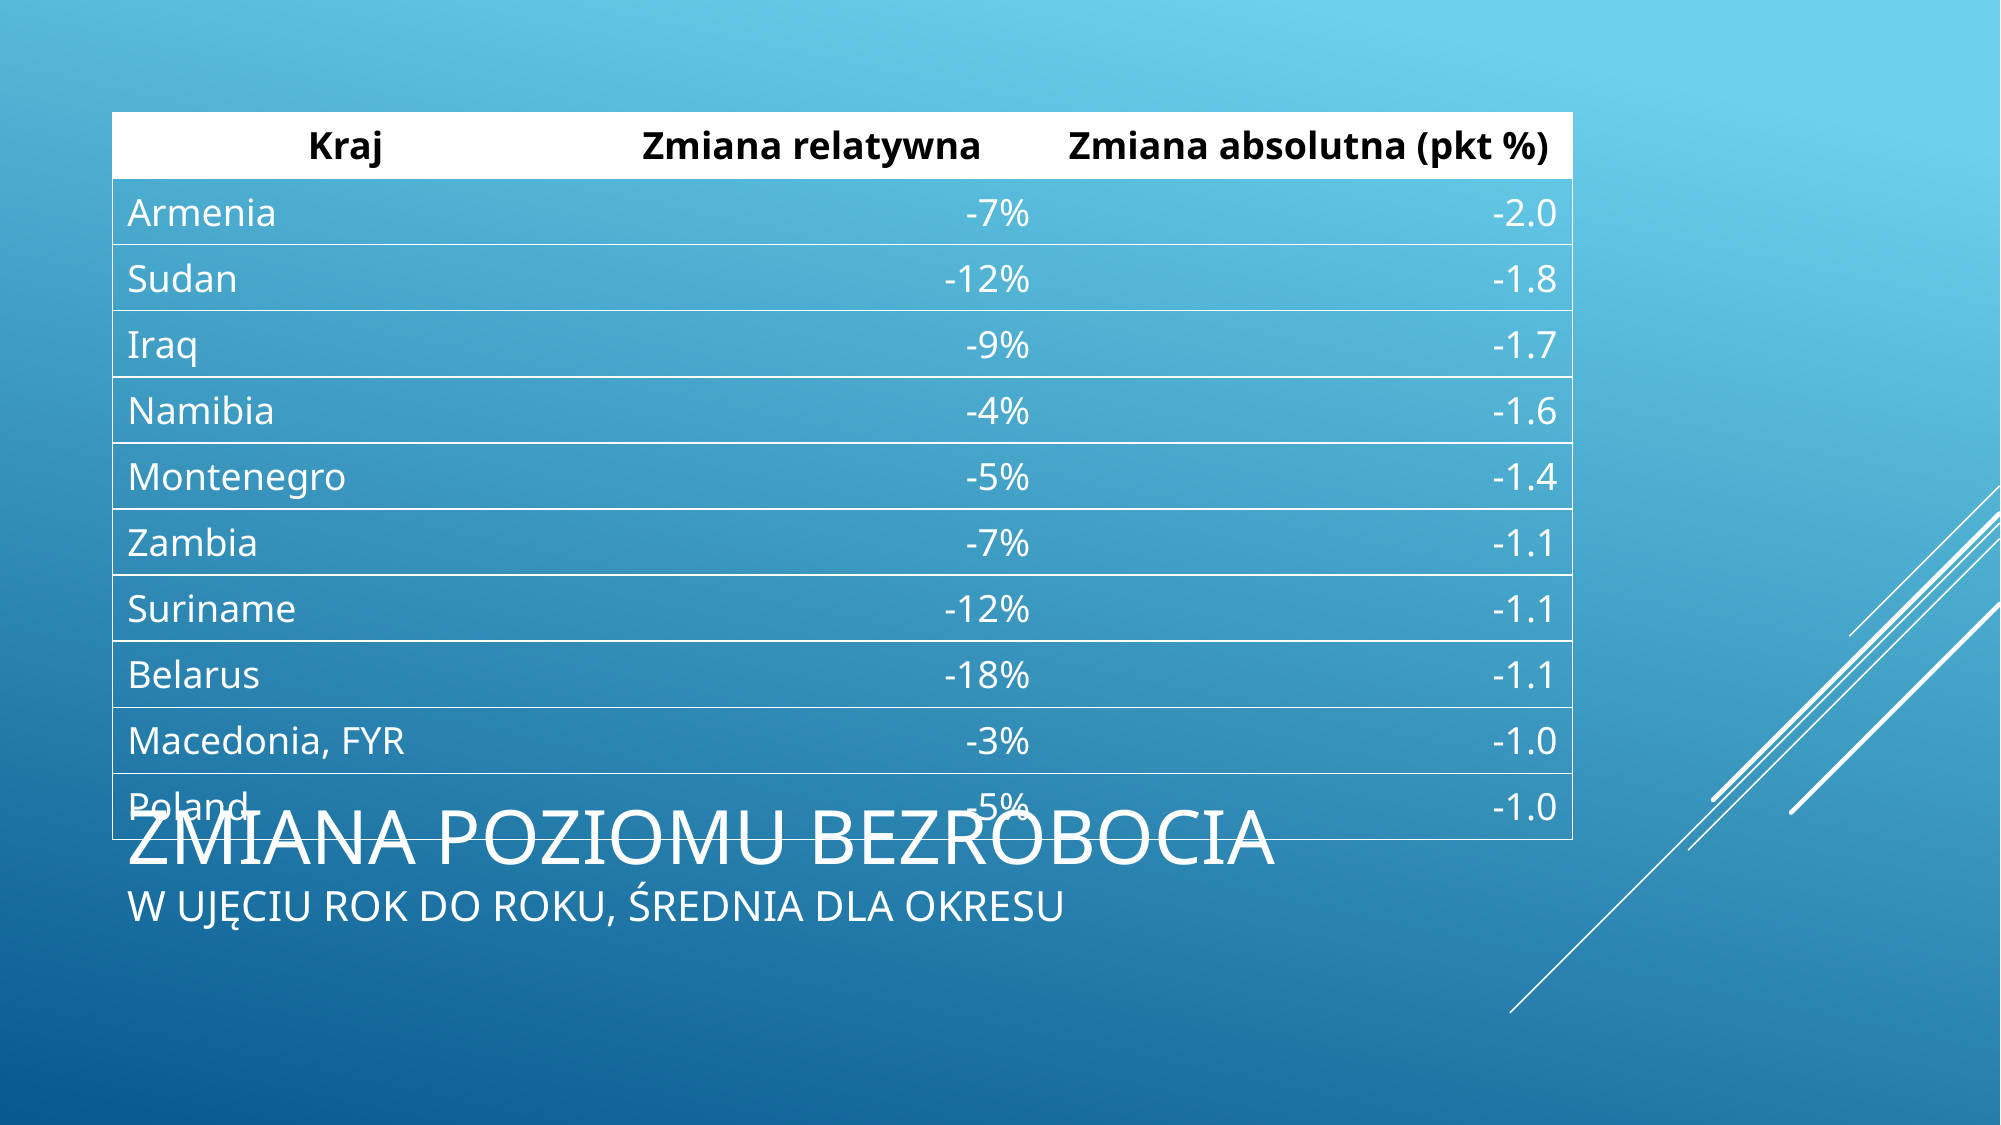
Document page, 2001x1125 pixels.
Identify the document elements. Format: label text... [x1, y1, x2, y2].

table_cell Suriname [113, 576, 579, 640]
table_header Kraj [113, 113, 579, 178]
table_cell -5% [579, 444, 1046, 508]
table_cell Sudan [113, 245, 579, 310]
table_cell -1.0 [1046, 708, 1572, 773]
table_cell Poland [113, 774, 579, 839]
table_header Zmiana relatywna [579, 113, 1046, 178]
table_cell -3% [579, 708, 1046, 773]
table_cell -1.1 [1046, 642, 1572, 707]
table_cell -12% [579, 576, 1046, 640]
table_cell -1.6 [1046, 378, 1572, 442]
table_cell -1.1 [1046, 510, 1572, 574]
table_cell -1.1 [1046, 576, 1572, 640]
table_cell -12% [579, 245, 1046, 310]
table_cell -9% [579, 311, 1046, 376]
table_cell Namibia [113, 378, 579, 442]
table_cell -18% [579, 642, 1046, 707]
table_cell -1.7 [1046, 311, 1572, 376]
table_cell Montenegro [113, 444, 579, 508]
table_cell Zambia [113, 510, 579, 574]
table_cell Belarus [113, 642, 579, 707]
table_cell Iraq [113, 311, 579, 376]
table_header Zmiana absolutna (pkt %) [1046, 113, 1572, 178]
table_cell -5% [579, 774, 1046, 839]
table_cell -4% [579, 378, 1046, 442]
table_cell -2.0 [1046, 179, 1572, 244]
table_cell -7% [579, 510, 1046, 574]
table_cell -1.0 [1046, 774, 1572, 839]
table_cell -1.4 [1046, 444, 1572, 508]
title Zmiana poziomu bezrobocia W ujęciu rok do roku, średnia dla okresu [112, 840, 1513, 984]
table_cell -7% [579, 179, 1046, 244]
table_cell Macedonia, FYR [113, 708, 579, 773]
table_cell Armenia [113, 179, 579, 244]
table_cell -1.8 [1046, 245, 1572, 310]
